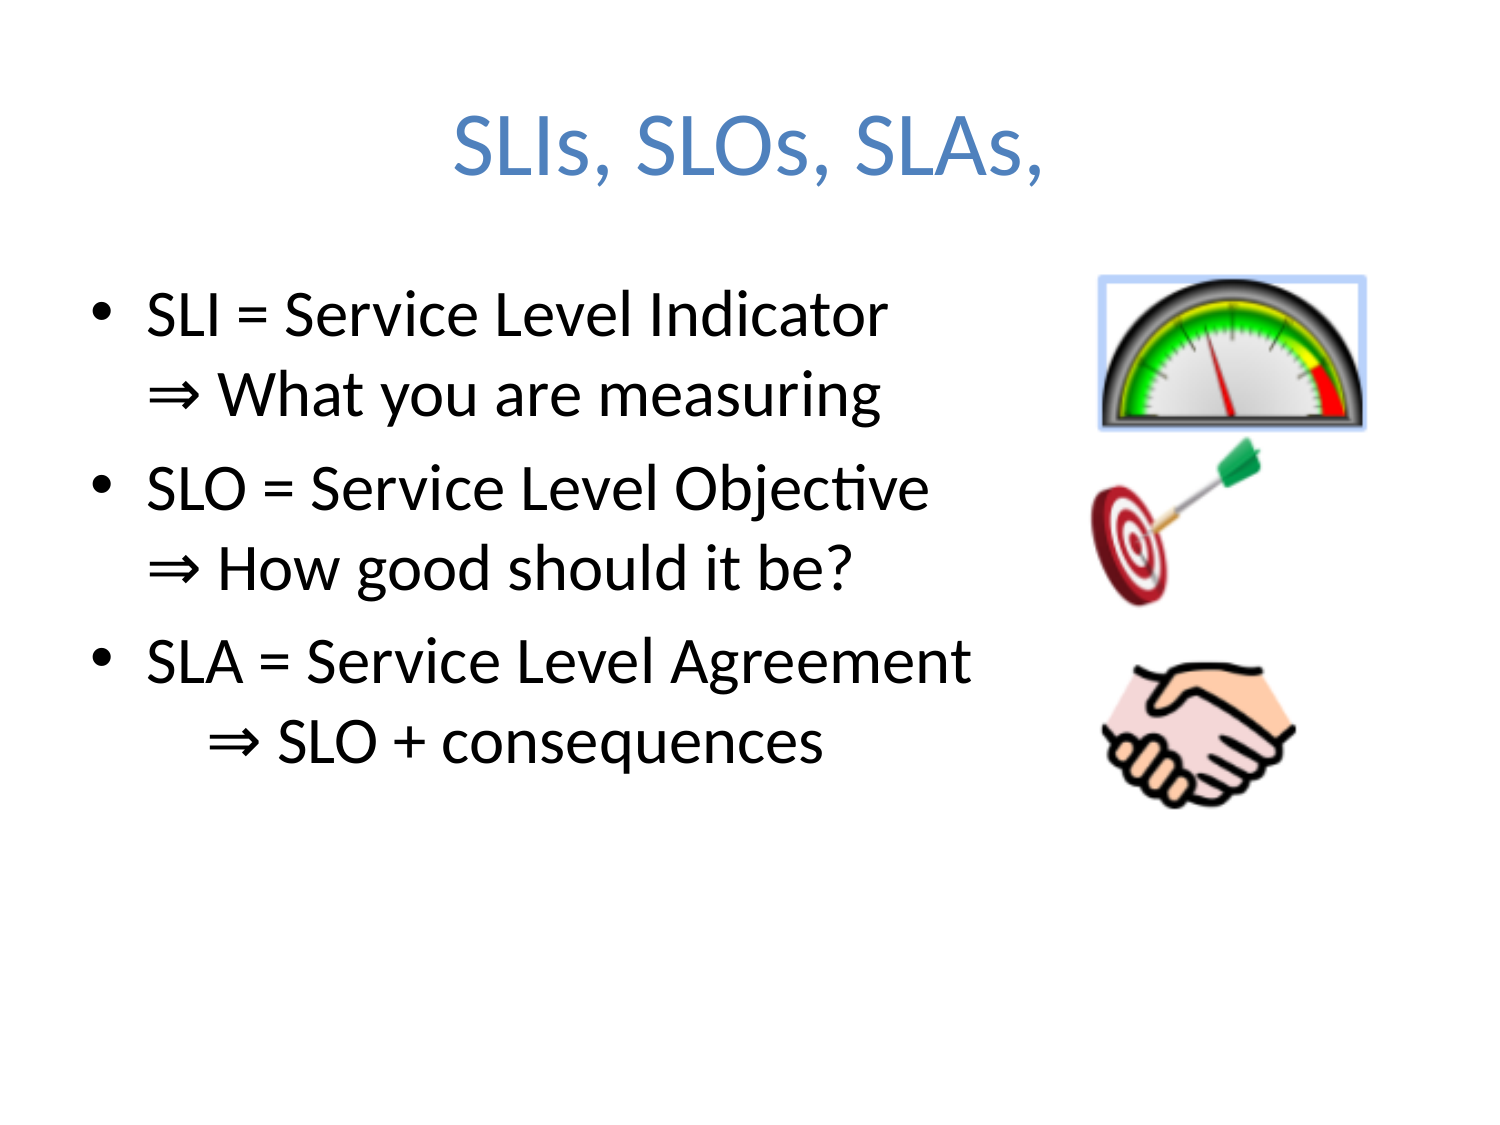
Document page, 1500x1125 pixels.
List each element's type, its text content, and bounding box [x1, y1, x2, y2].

title SLIs, SLOs, SLAs, [75, 45, 1425, 233]
list SLI = Service Level Indicator ⇒ What you are measuring SLO = Service Level Objective ⇒ How good should it be? SLA = Service Level Agreement ⇒ SLO + consequences [75, 262, 1425, 1005]
picture [1074, 262, 1392, 826]
